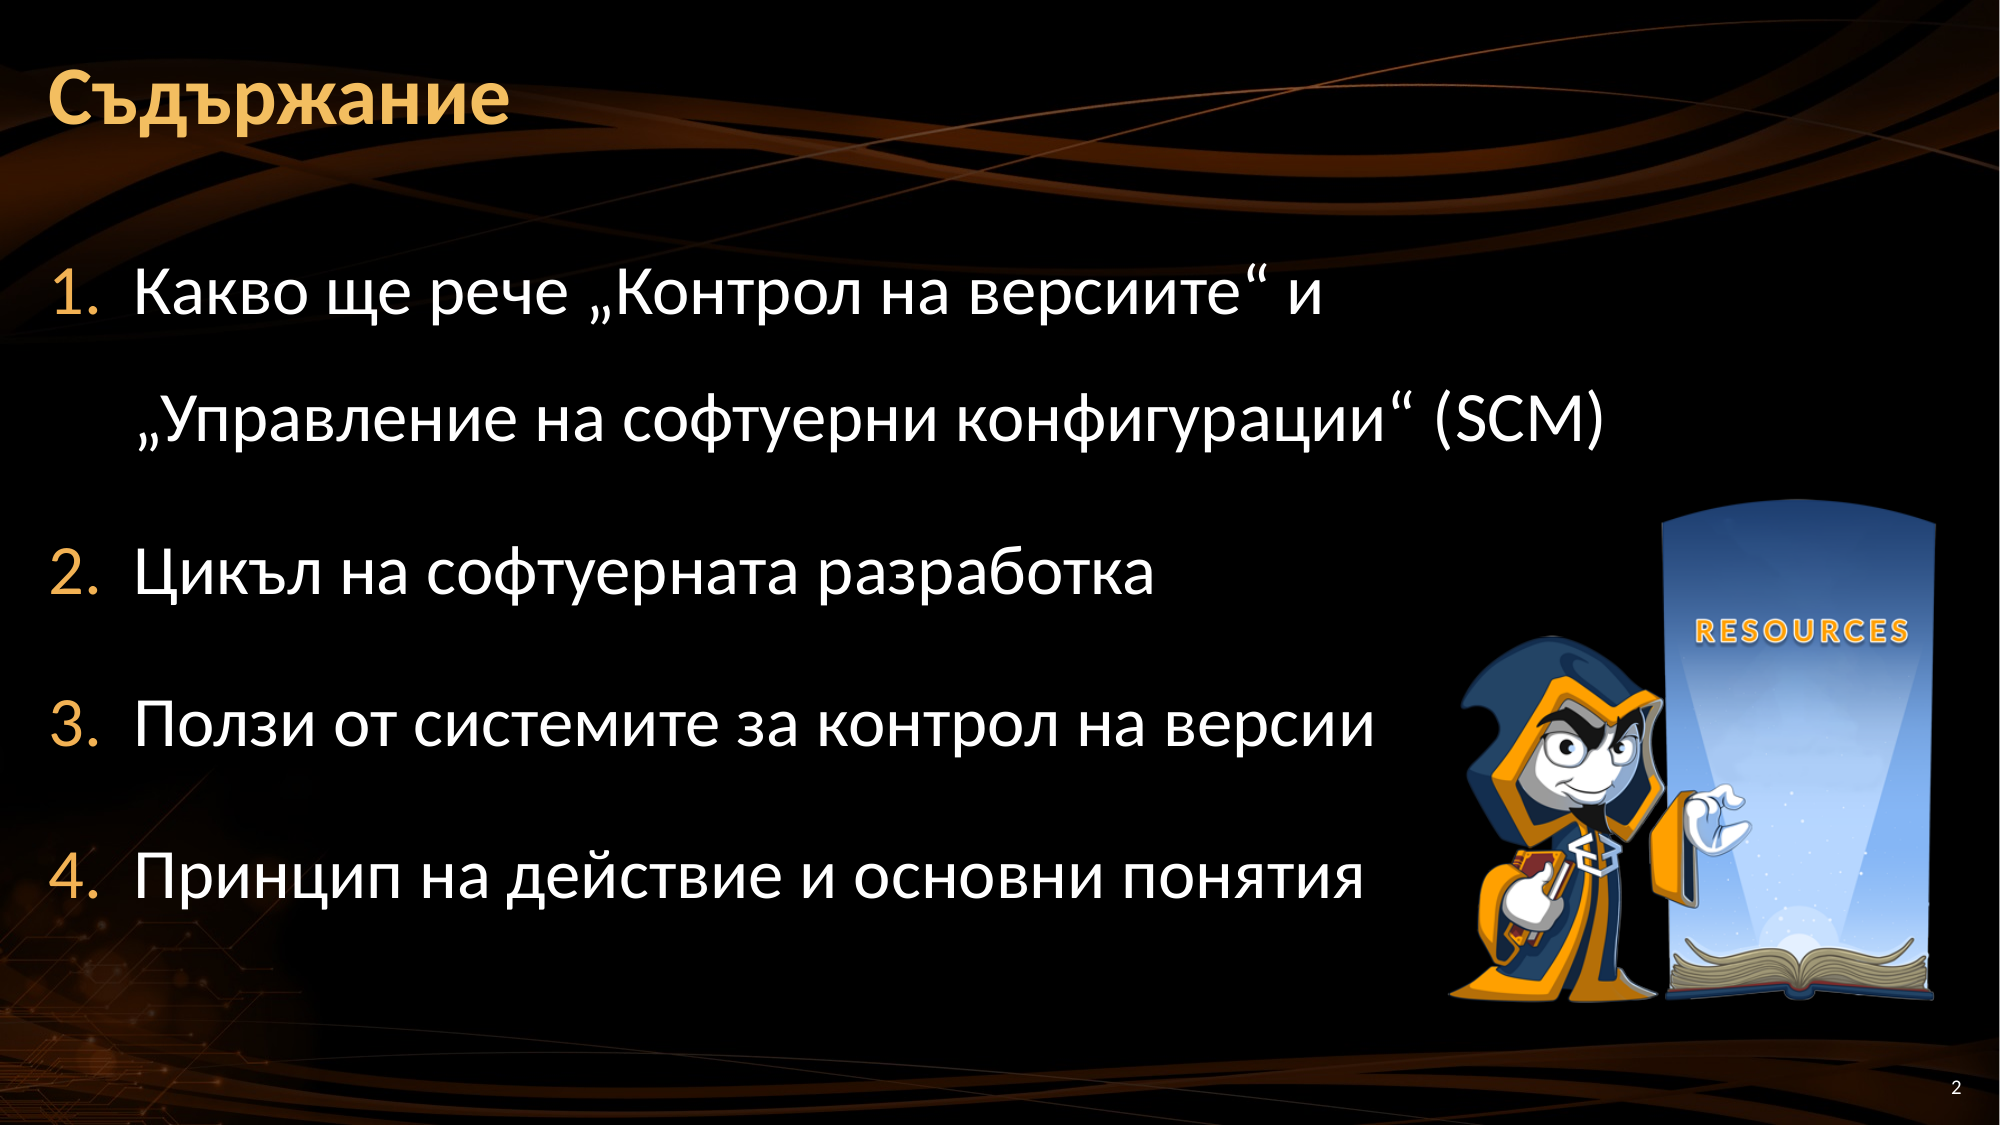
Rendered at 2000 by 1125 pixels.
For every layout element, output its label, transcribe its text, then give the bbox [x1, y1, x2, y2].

picture [0, 0, 2000, 1125]
list Какво ще рече „Контрол на версиите“ и „Управление на софтуерни конфигурации“ (SCM) Цикъл на софтуерната разработка Ползи от системите за контрол на версии Принцип на действие и основни понятия [31, 195, 1663, 1103]
title Съдържание [31, 6, 861, 189]
slide_number 2 [1897, 1070, 1968, 1103]
